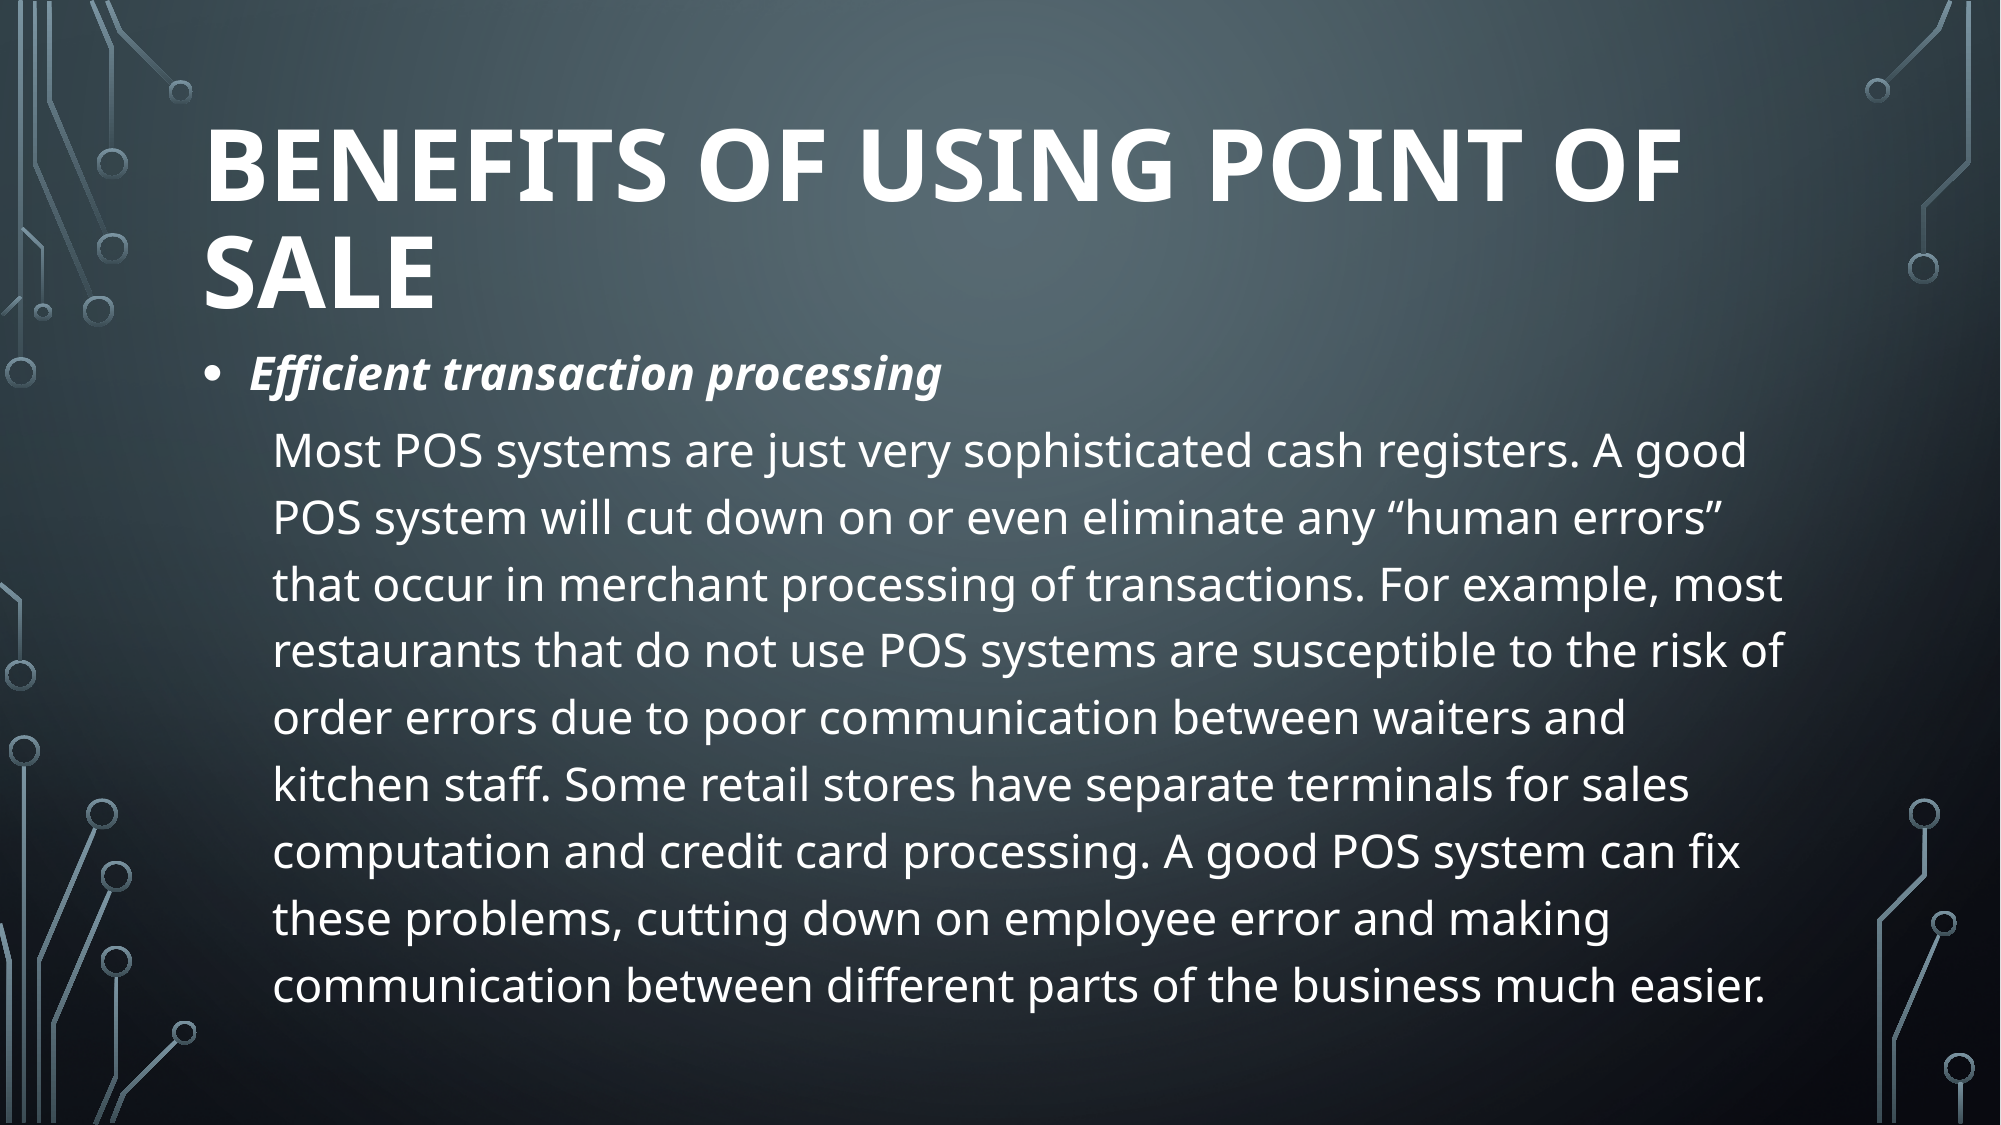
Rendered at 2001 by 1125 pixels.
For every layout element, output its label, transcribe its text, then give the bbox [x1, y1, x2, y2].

title BENEFITS OF USING POINT OF SALE [187, 101, 1813, 325]
list Efficient transaction processing Most POS systems are just very sophisticated cash registers. A good POS system will cut down on or even eliminate any “human errors” that occur in merchant processing of transactions. For example, most restaurants that do not use POS systems are susceptible to the risk of order errors due to poor communication between waiters and kitchen staff. Some retail stores have separate terminals for sales computation and credit card processing. A good POS system can fix these problems, cutting down on employee error and making communication between different parts of the business much easier. [187, 325, 1813, 1033]
